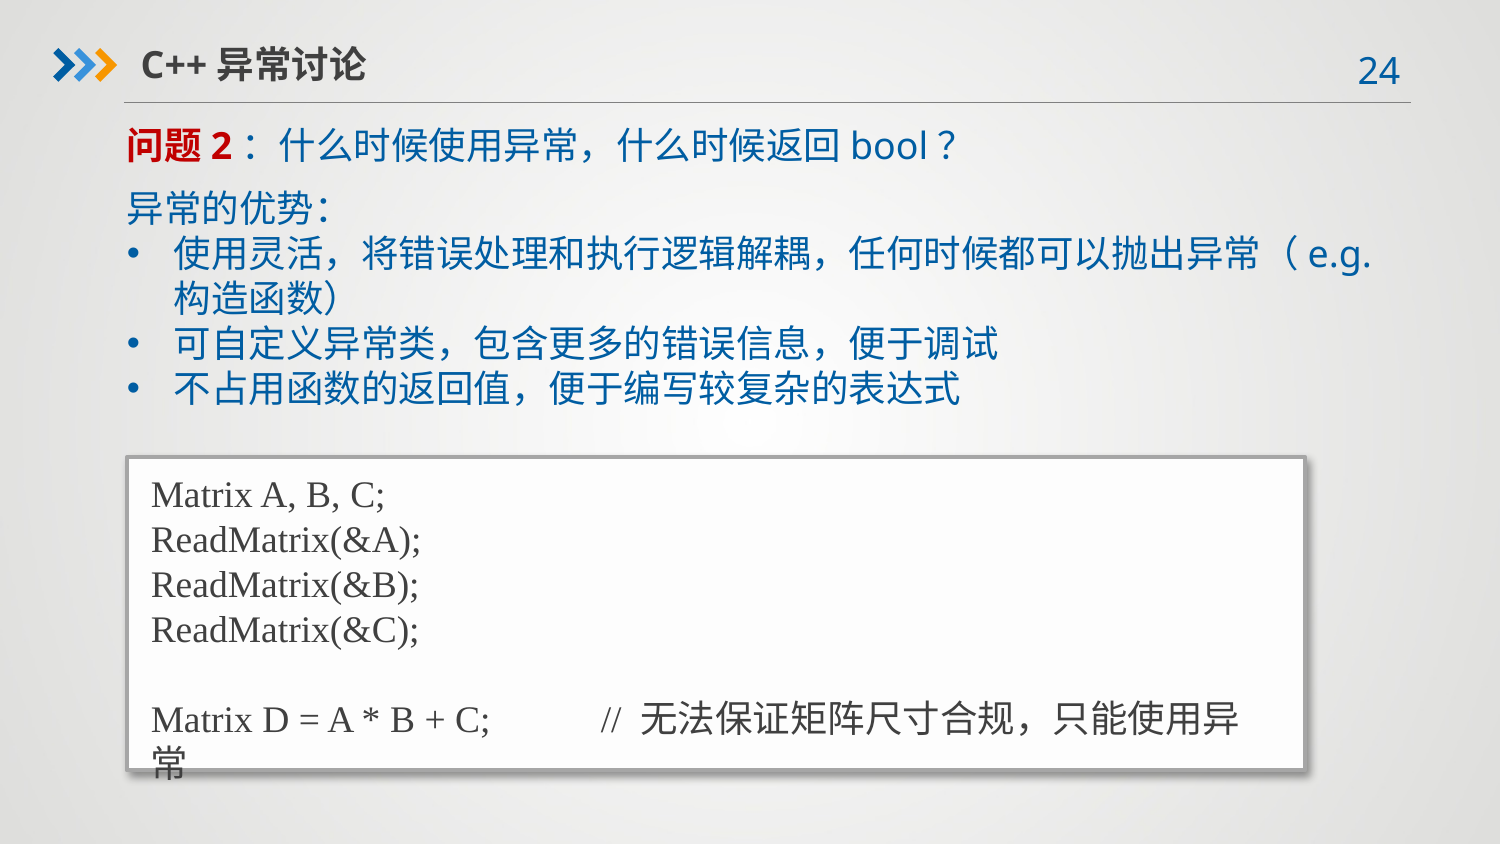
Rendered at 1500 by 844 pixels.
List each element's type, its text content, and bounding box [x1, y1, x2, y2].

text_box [126, 456, 1306, 771]
text_box 异常的优势： 使用灵活，将错误处理和执行逻辑解耦，任何时候都可以抛出异常（e.g. 构造函数） 可自定义异常类，包含更多的错误信息，便于调试 不占用函数的返回值，便于编写较复杂的表达式 [112, 177, 1400, 418]
text_box C++异常讨论 [140, 32, 585, 95]
picture [0, 0, 1500, 844]
text_box 问题2：什么时候使用异常，什么时候返回bool？ [112, 114, 1412, 175]
